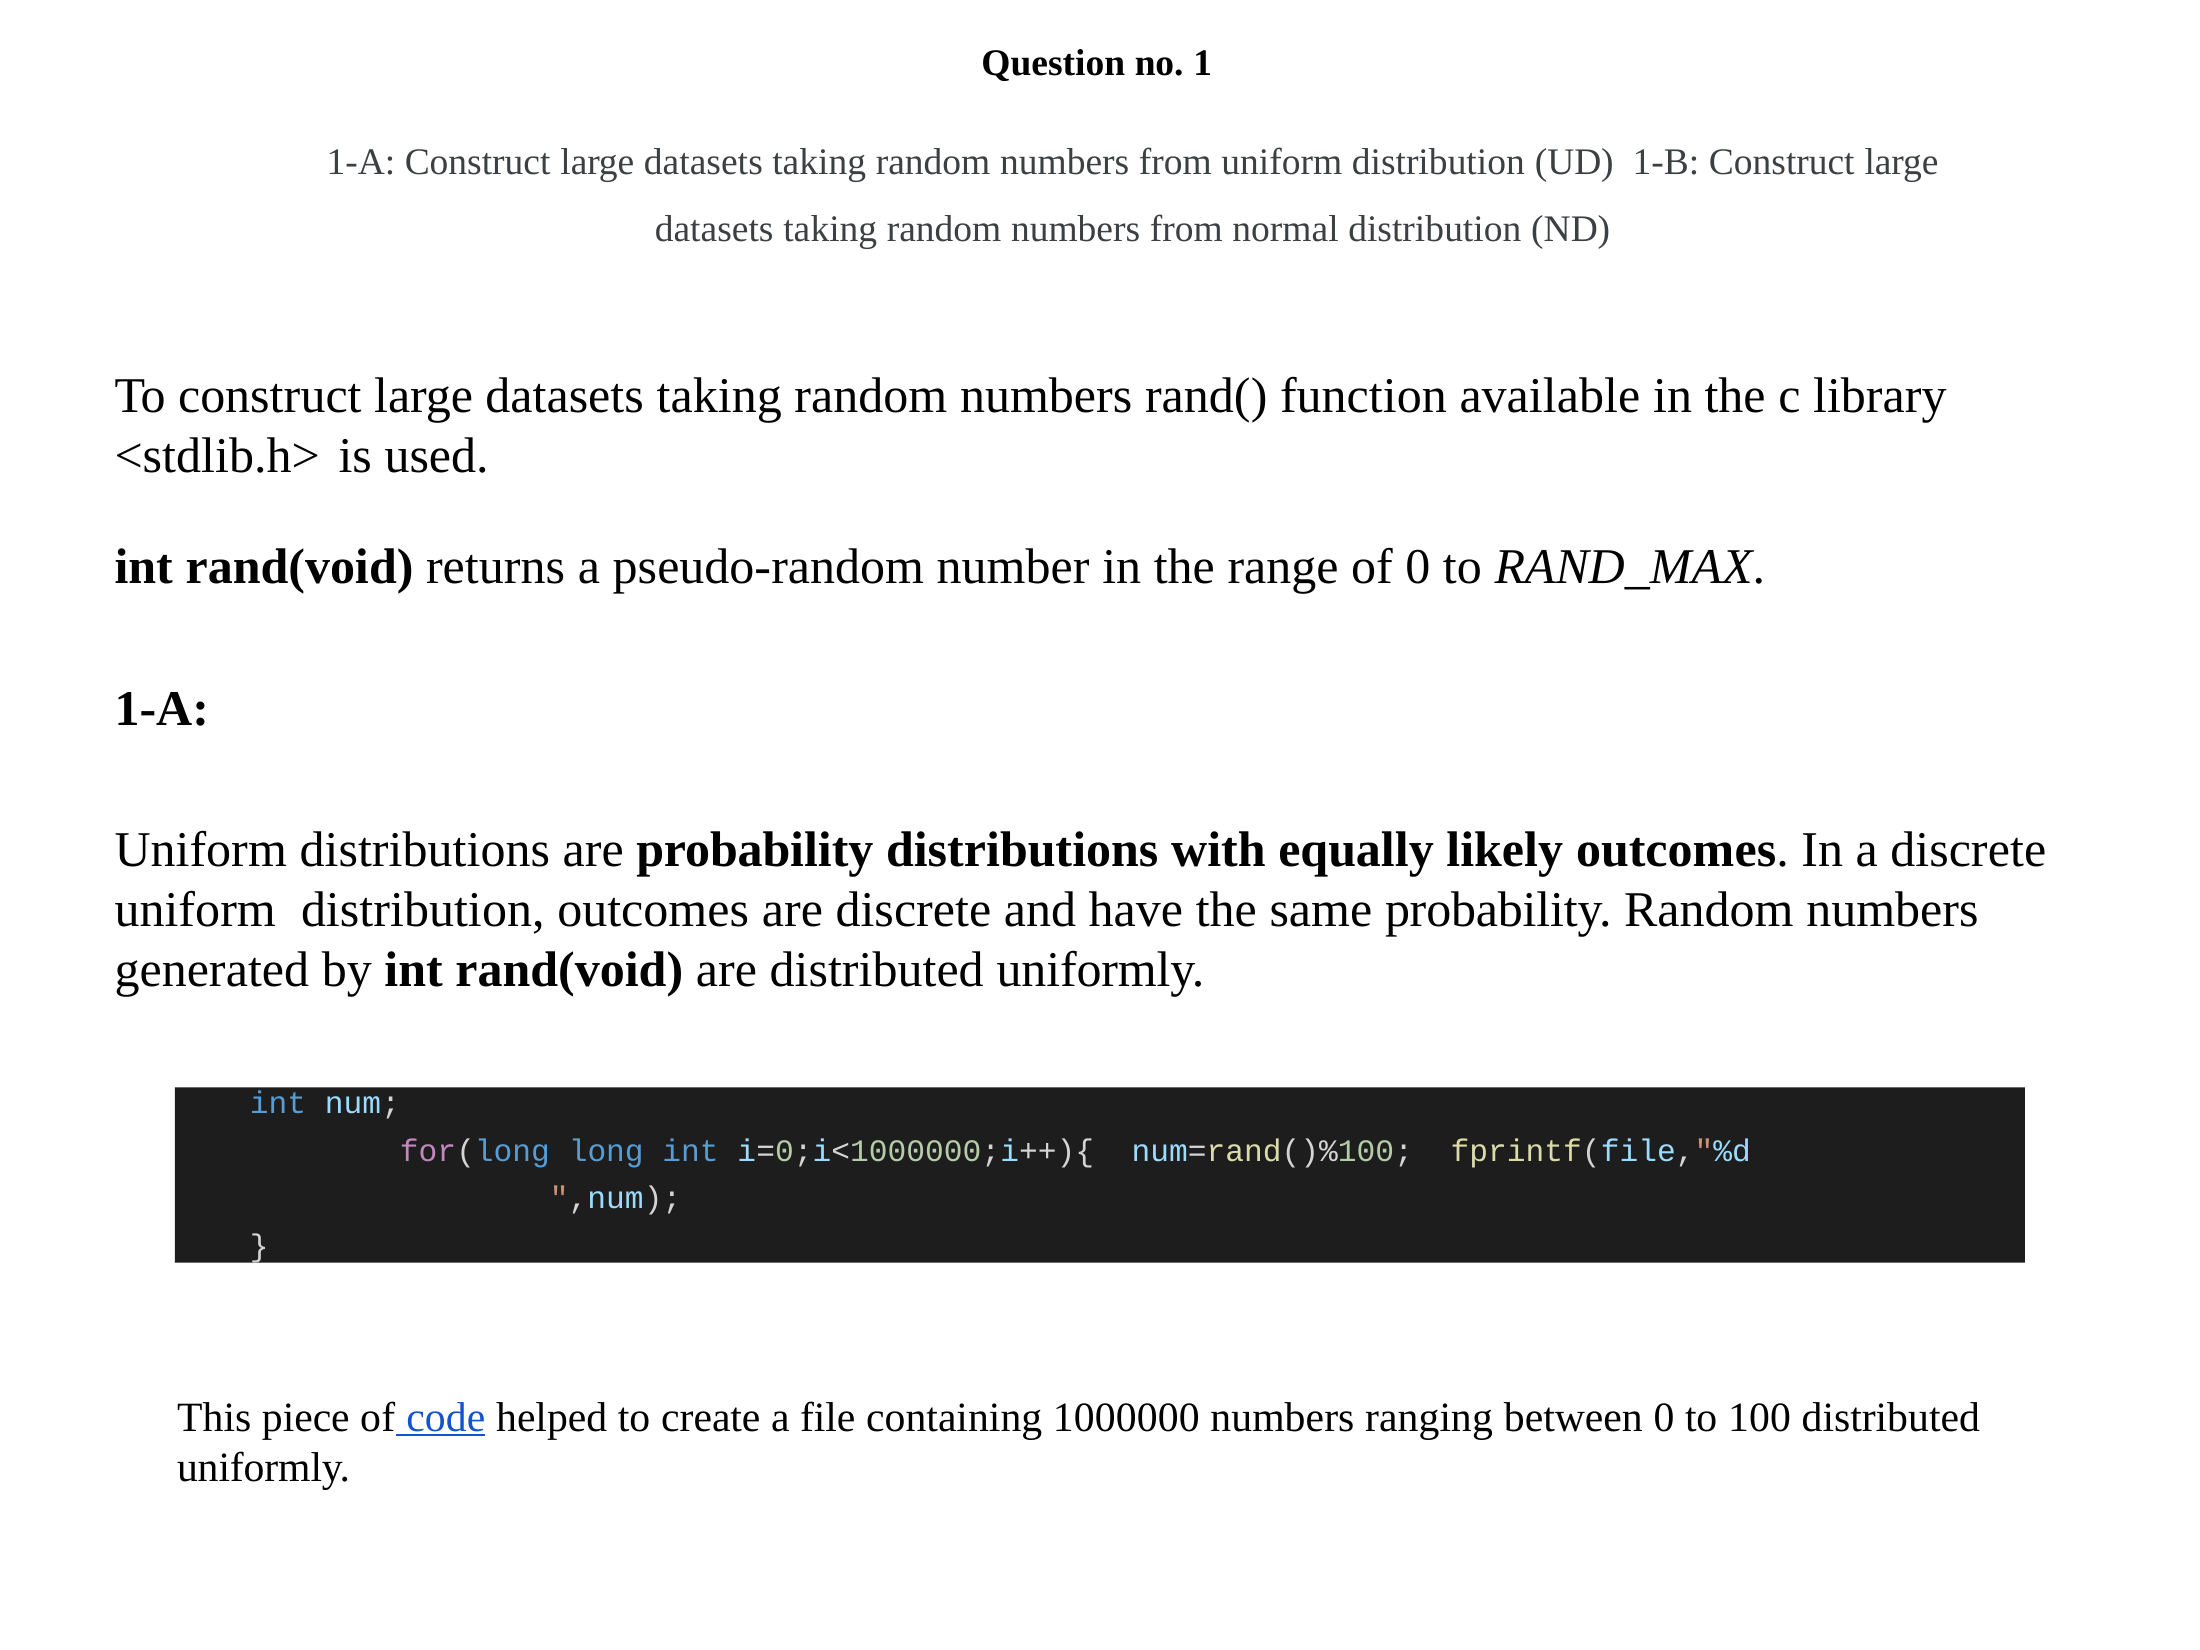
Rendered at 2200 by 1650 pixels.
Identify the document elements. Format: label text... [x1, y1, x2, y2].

text_box Question no. 1 1-A: Construct large datasets taking random numbers from uniform distribution (UD) 1-B: Construct large datasets taking random numbers from normal distribution (ND) To construct large datasets taking random numbers rand() function available in the c library <stdlib.h> is used. int rand(void) returns a pseudo-random number in the range of 0 to RAND_MAX. 1-A: Uniform distributions are probability distributions with equally likely outcomes. In a discrete uniform distribution, outcomes are discrete and have the same probability. Random numbers generated by int rand(void) are distributed uniformly. [112, 36, 2138, 997]
text_box This piece of code helped to create a file containing 1000000 numbers ranging between 0 to 100 distributed uniformly. [174, 1387, 2025, 1490]
text_box int num; for(long long int i=0;i<1000000;i++){ num=rand()%100; fprintf(file,"%d ",num); } [174, 1087, 2025, 1263]
